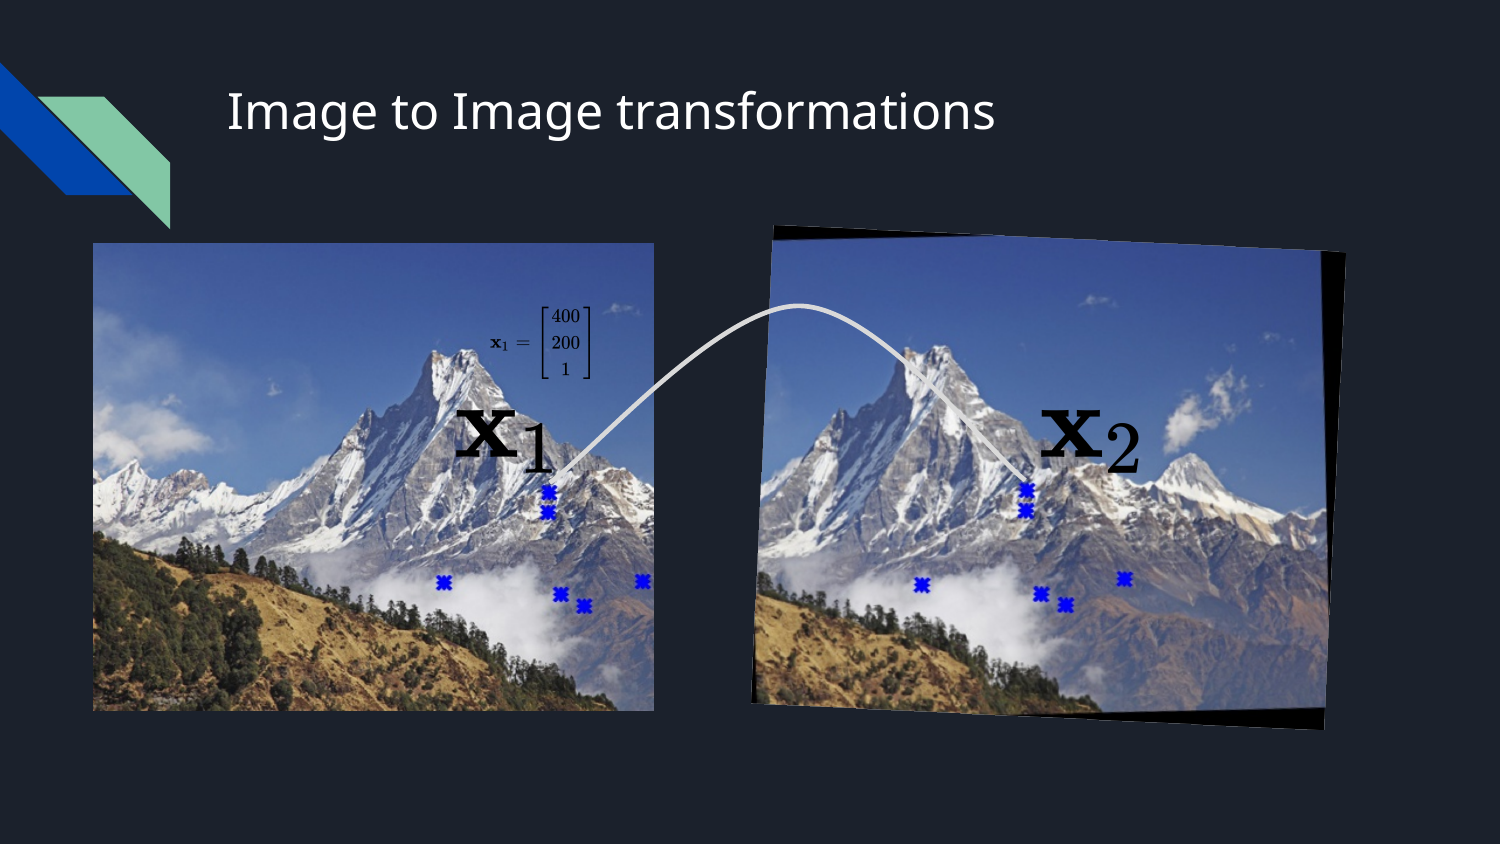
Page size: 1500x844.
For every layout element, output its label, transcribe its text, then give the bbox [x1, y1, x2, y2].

title Image to Image transformations [212, 64, 1368, 215]
picture [93, 243, 654, 711]
text_box [658, 317, 755, 483]
picture [751, 225, 1346, 730]
